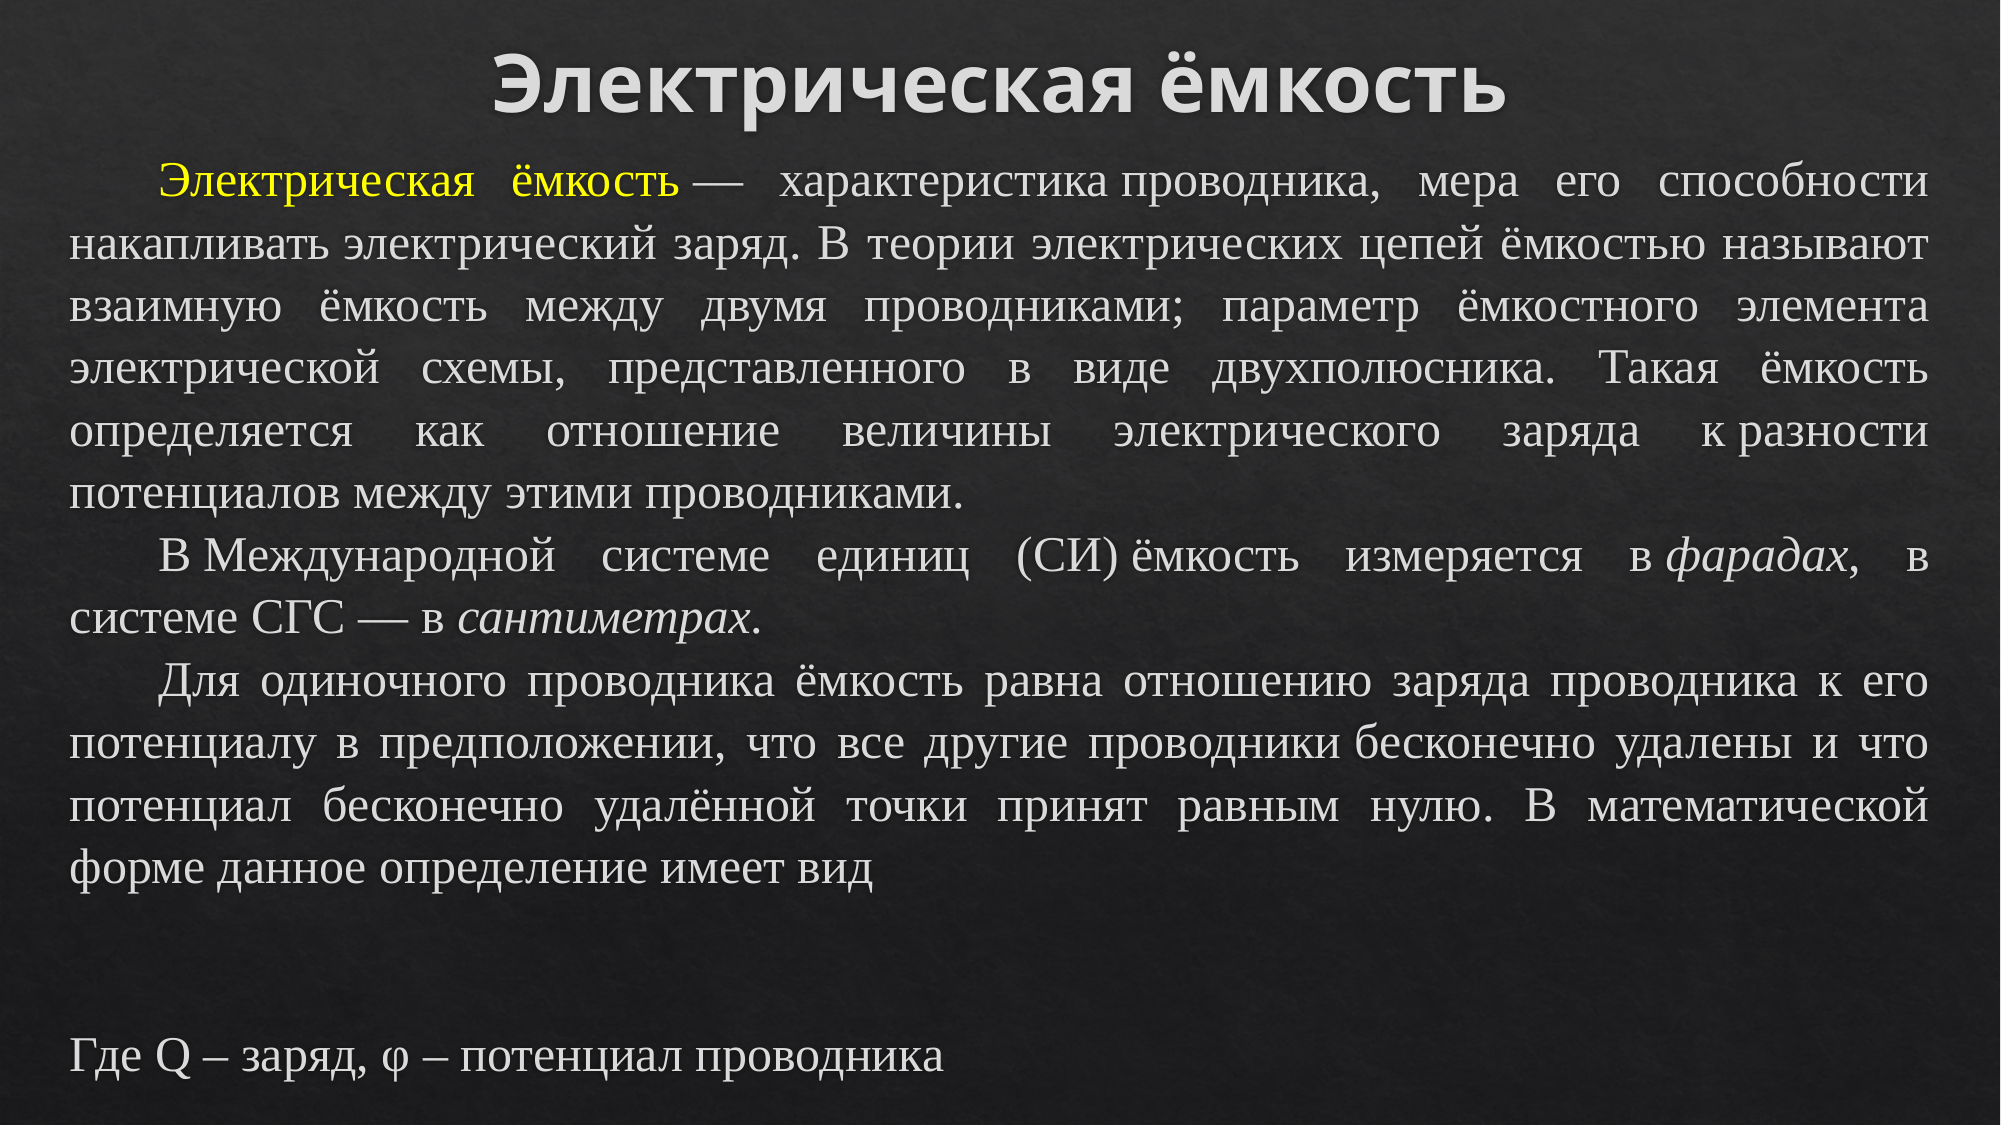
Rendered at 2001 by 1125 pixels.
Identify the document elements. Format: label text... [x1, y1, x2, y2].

title Электрическая ёмкость [150, 24, 1850, 137]
